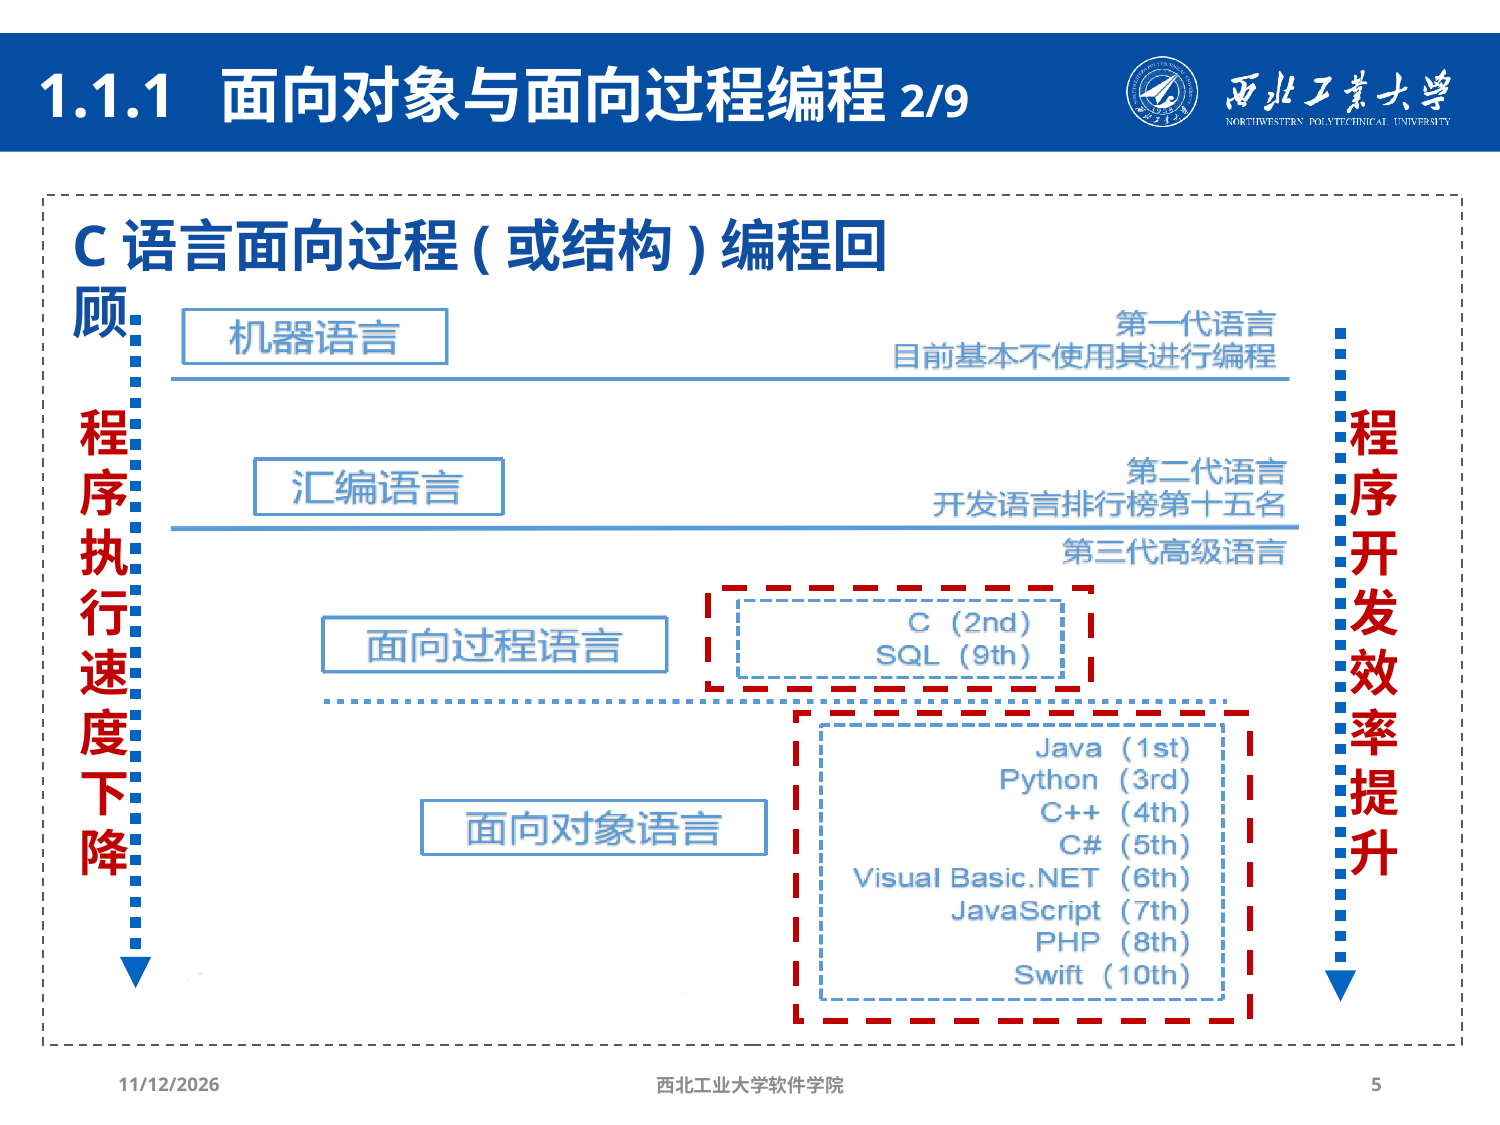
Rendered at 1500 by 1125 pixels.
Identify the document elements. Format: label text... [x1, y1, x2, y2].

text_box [1334, 328, 1395, 1002]
text_box [42, 194, 1463, 1046]
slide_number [103, 1055, 441, 1116]
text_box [64, 314, 136, 989]
picture [1126, 56, 1198, 128]
footer 西北工业大学软件学院 [496, 1055, 1004, 1116]
slide_number 5 [1059, 1055, 1397, 1116]
text_box [795, 1010, 1251, 1022]
picture [1226, 68, 1451, 125]
list C语言面向过程(或结构)编程回顾 [57, 202, 925, 281]
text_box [153, 222, 1300, 1010]
title 1.1.1 面向对象与面向过程编程2/9 [22, 43, 1150, 152]
text_box [0, 32, 1500, 153]
